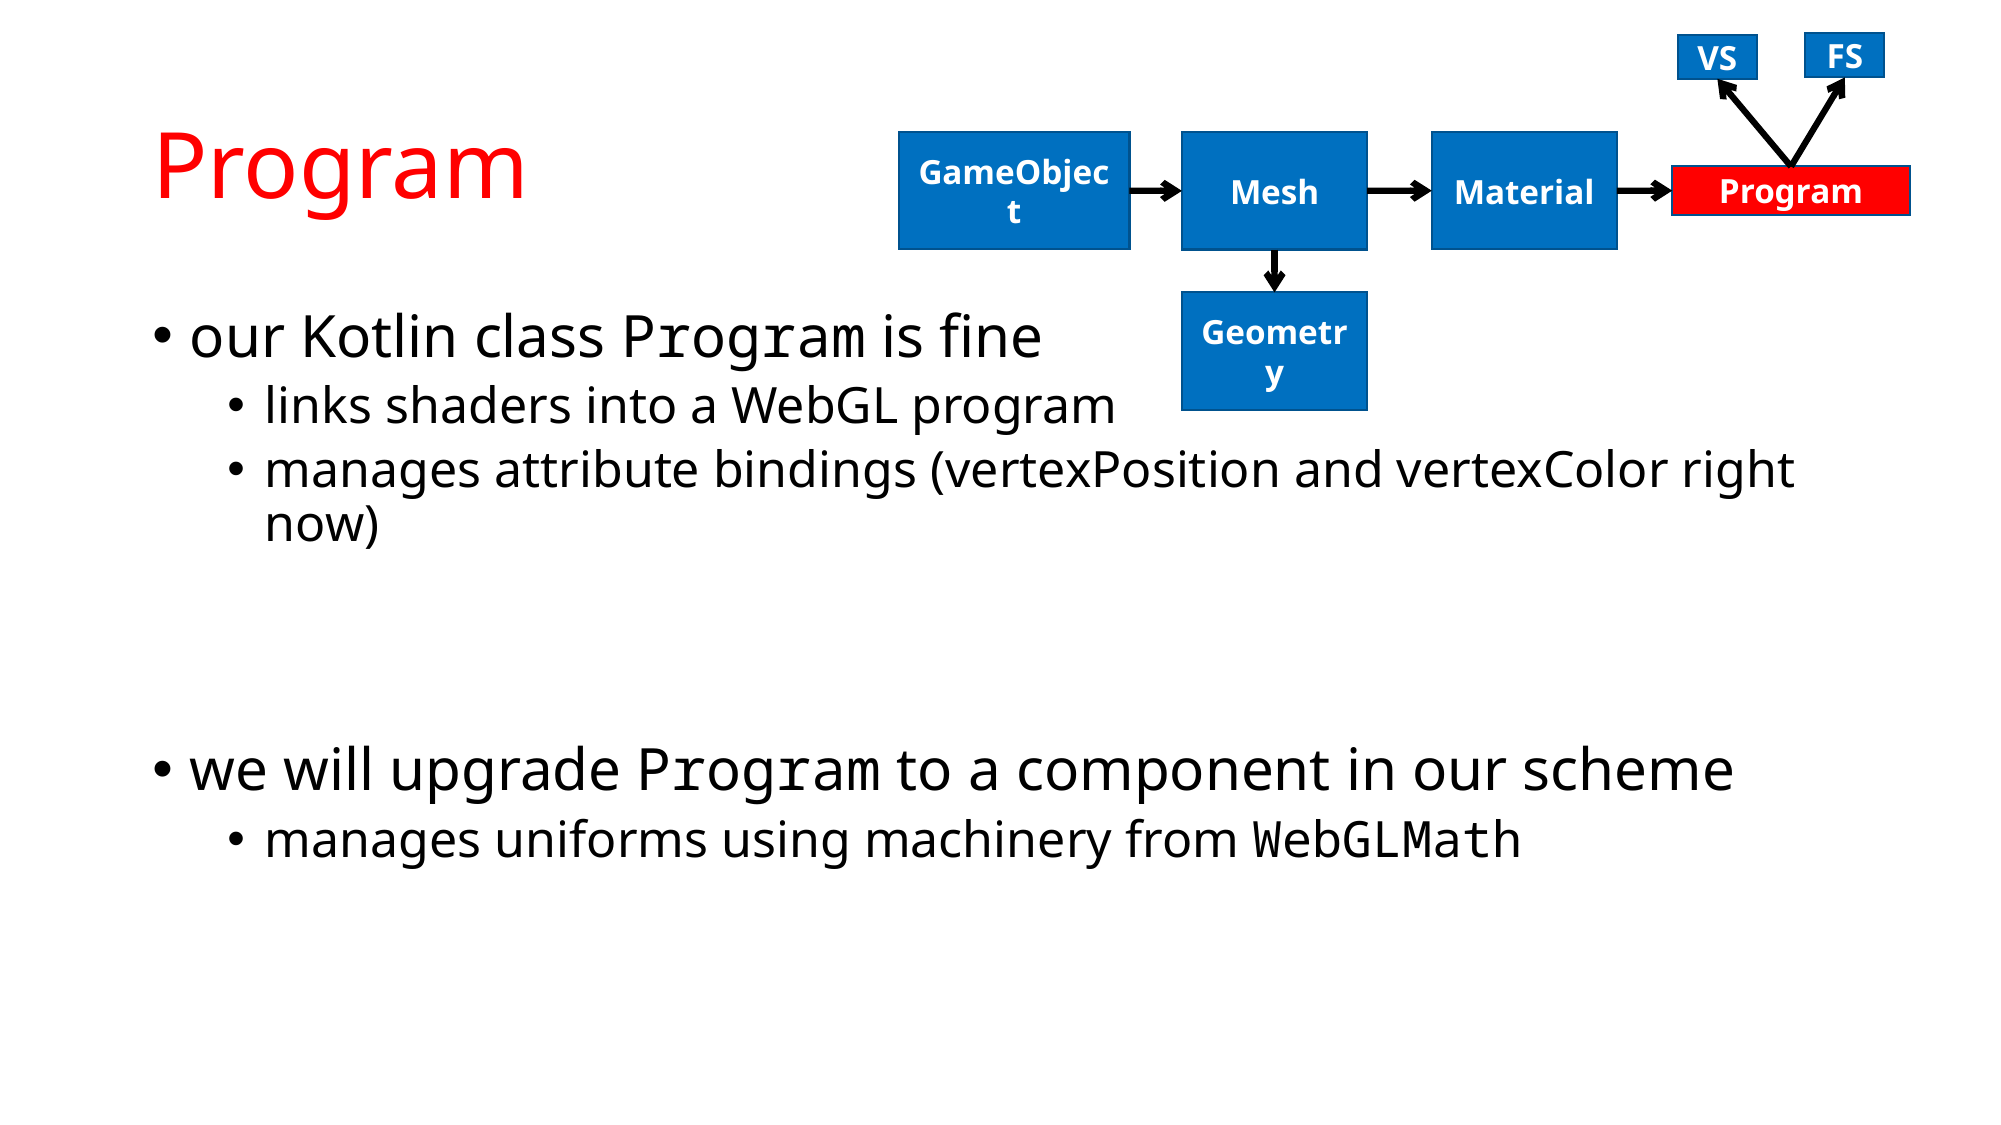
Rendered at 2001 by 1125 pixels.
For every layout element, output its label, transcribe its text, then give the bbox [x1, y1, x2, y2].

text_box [898, 33, 1910, 410]
list our Kotlin class Program is fine links shaders into a WebGL program manages attribute bindings (vertexPosition and vertexColor right now) we will upgrade Program to a component in our scheme manages uniforms using machinery from WebGLMath [137, 299, 1863, 1014]
title Program [137, 59, 898, 278]
